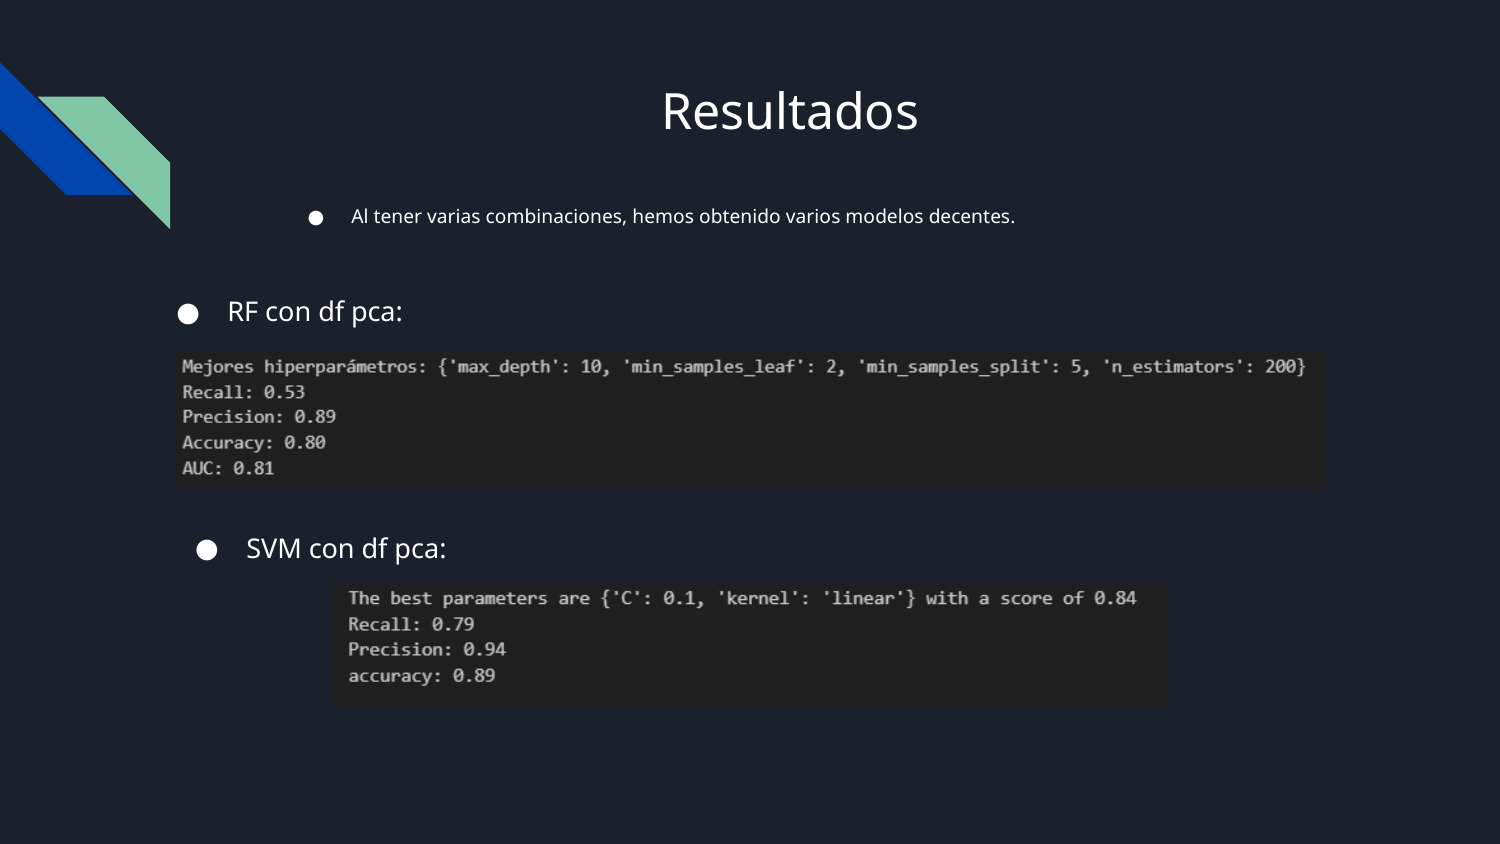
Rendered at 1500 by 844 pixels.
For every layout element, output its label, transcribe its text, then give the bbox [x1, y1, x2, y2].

picture [176, 352, 1324, 490]
picture [330, 582, 1169, 708]
text_box RF con df pca: [137, 279, 489, 326]
title Resultados [212, 64, 1368, 215]
list Al tener varias combinaciones, hemos obtenido varios modelos decentes. [267, 185, 1088, 264]
text_box SVM con df pca: [156, 516, 470, 583]
